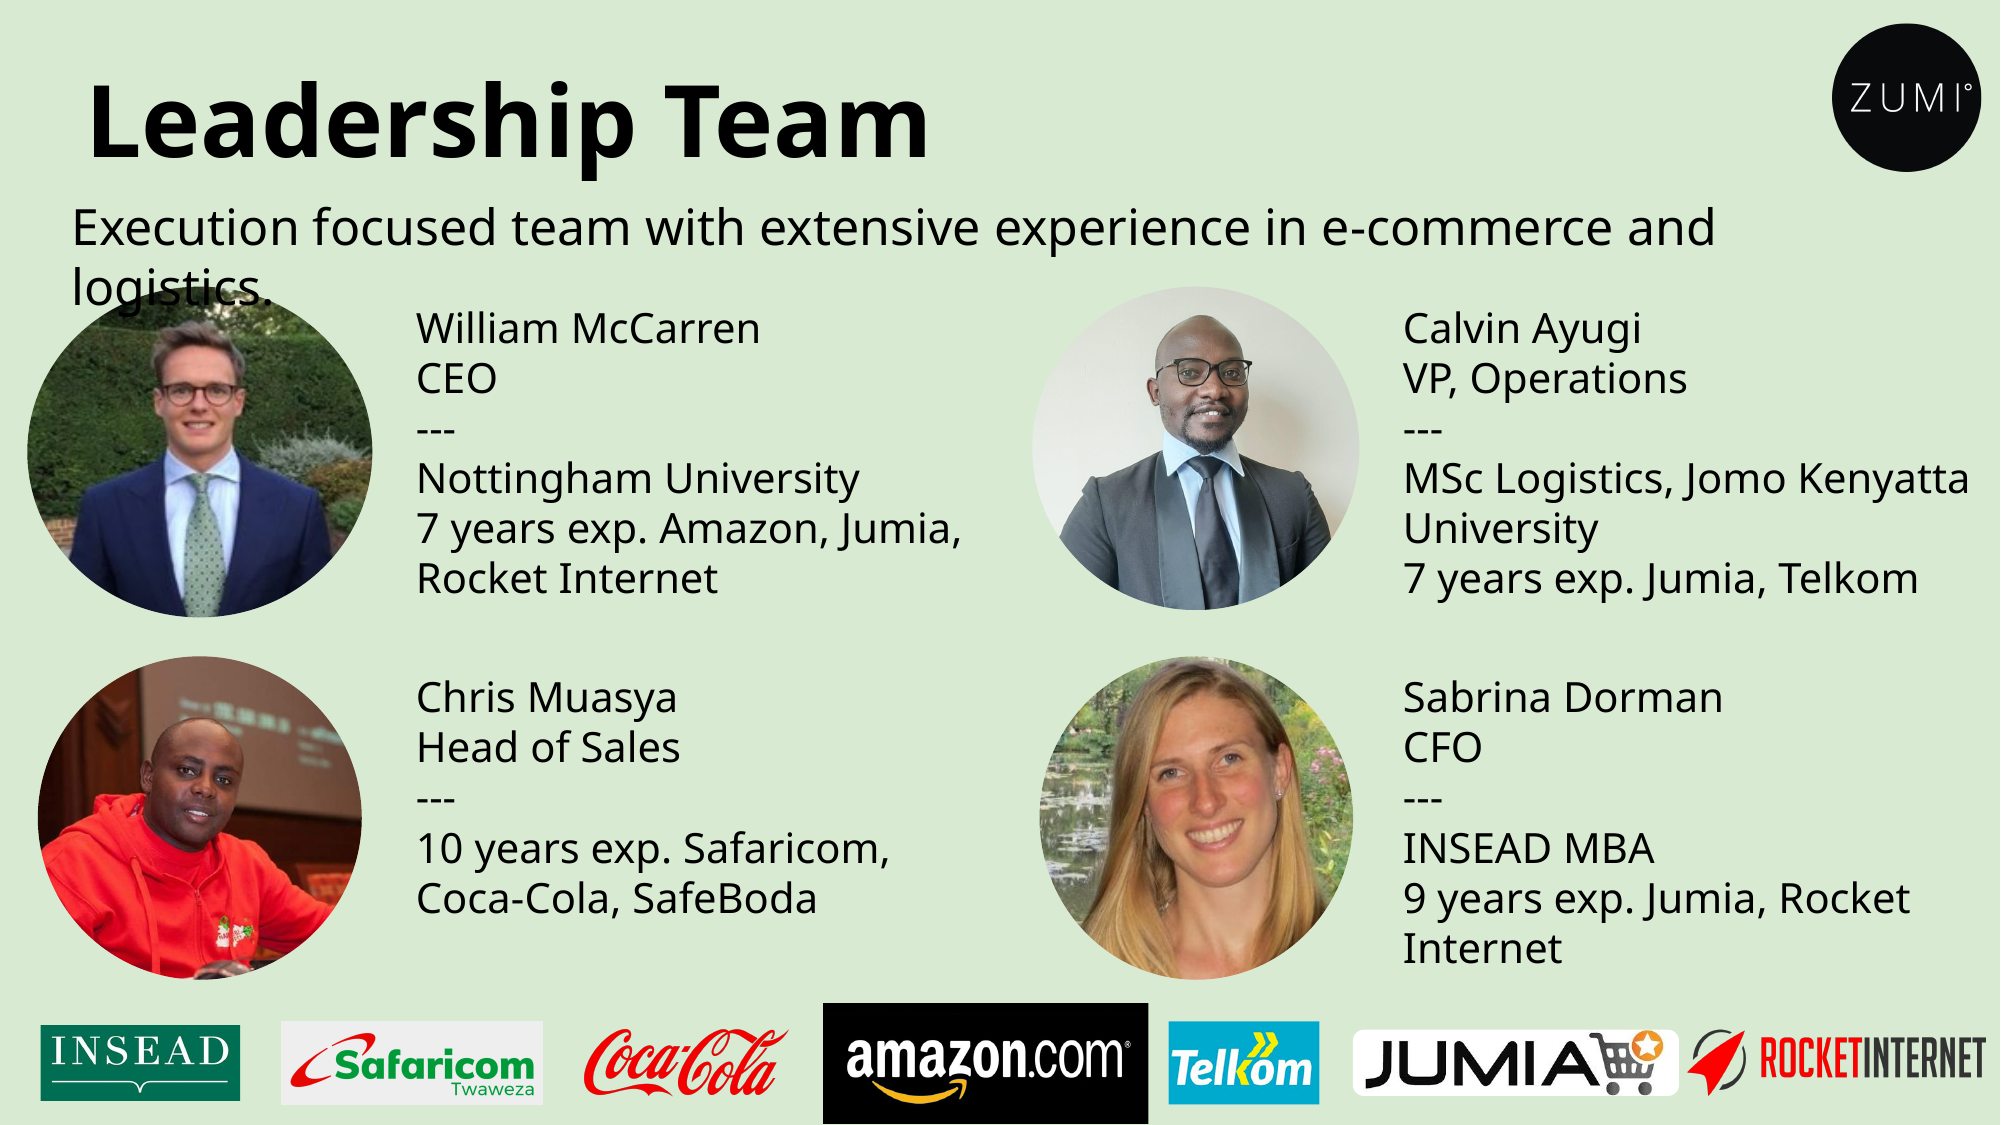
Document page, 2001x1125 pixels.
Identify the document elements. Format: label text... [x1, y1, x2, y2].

picture [1790, 0, 2000, 209]
text_box Calvin Ayugi VP, Operations --- MSc Logistics, Jomo Kenyatta University 7 years exp. Jumia, Telkom [1387, 286, 2000, 619]
picture [822, 1003, 1149, 1124]
picture [40, 1025, 241, 1101]
picture [27, 286, 373, 618]
picture [281, 1020, 543, 1105]
text_box Chris Muasya Head of Sales --- 10 years exp. Safaricom, Coca-Cola, SafeBoda [400, 656, 1033, 990]
text_box Sabrina Dorman CFO --- INSEAD MBA 9 years exp. Jumia, Rocket Internet [1387, 656, 2000, 990]
picture [1687, 1029, 1986, 1097]
text_box Leadership Team [70, 49, 1491, 184]
picture [1039, 656, 1354, 1125]
text_box Execution focused team with extensive experience in e-commerce and logistics. [56, 179, 1869, 277]
picture [1352, 1029, 1680, 1097]
picture [583, 1028, 790, 1098]
picture [37, 656, 362, 980]
text_box William McCarren CEO --- Nottingham University 7 years exp. Amazon, Jumia, Rocket Internet [400, 286, 1033, 620]
picture [1031, 286, 1360, 611]
